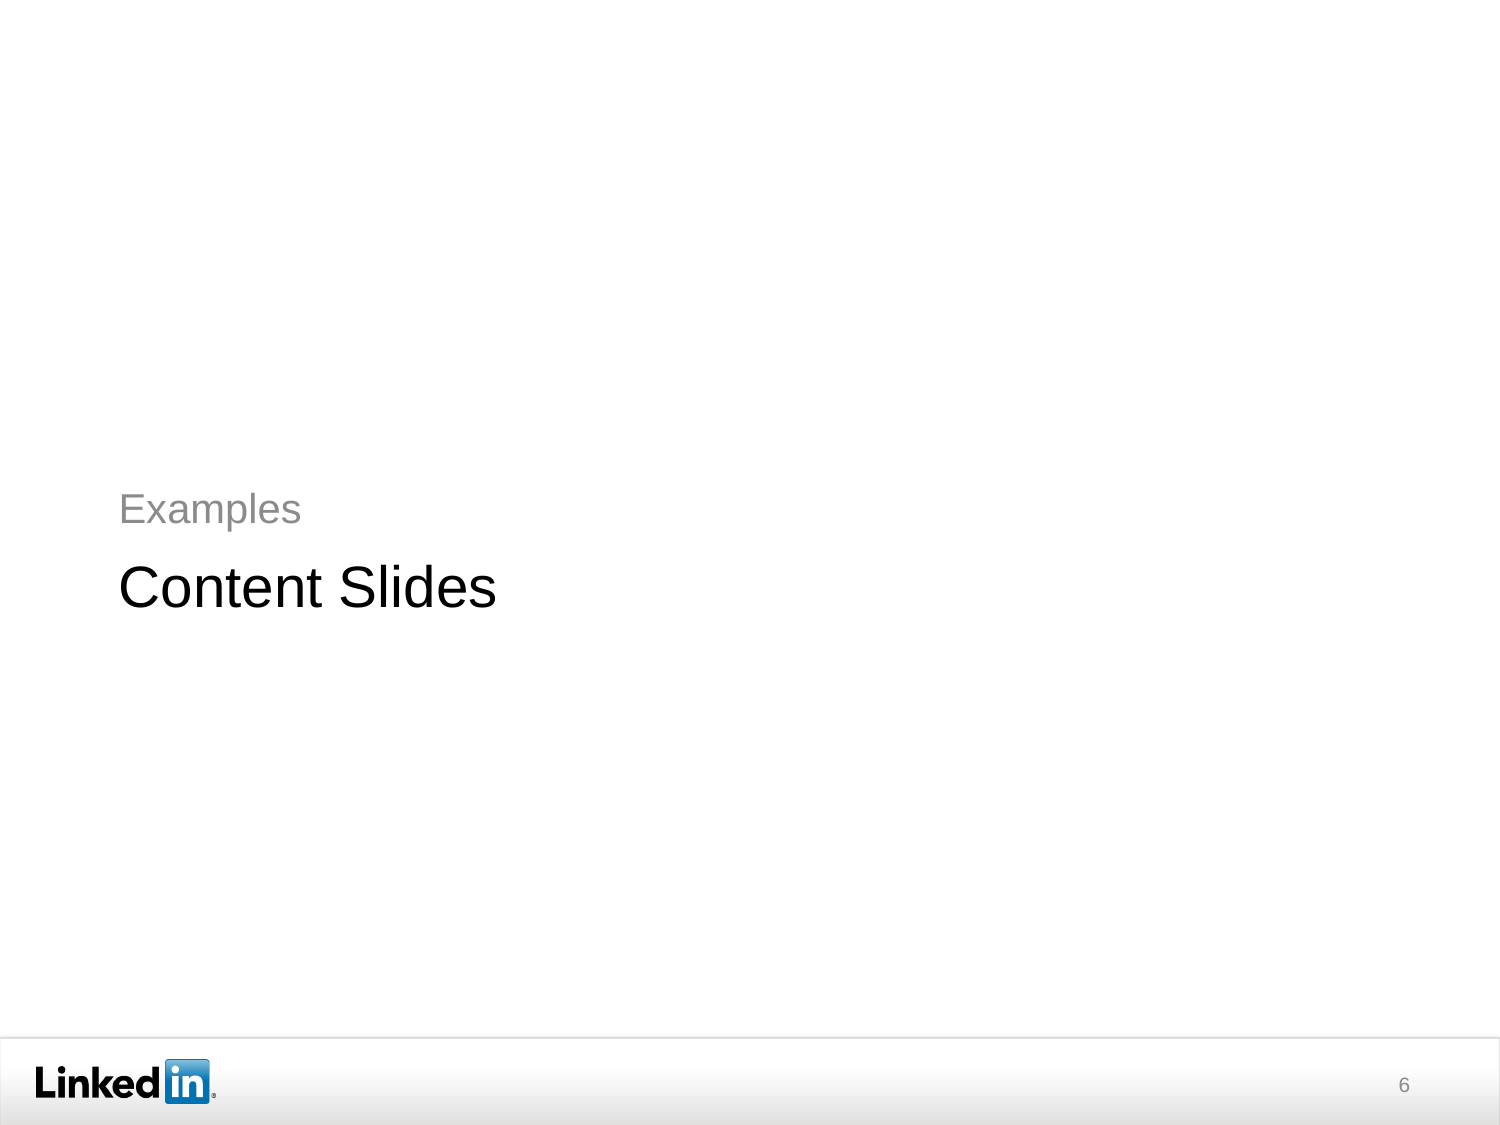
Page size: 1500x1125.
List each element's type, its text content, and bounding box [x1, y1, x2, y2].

slide_number 6 [1074, 1053, 1425, 1114]
title Content Slides [118, 541, 1394, 765]
list Examples [118, 292, 1394, 539]
picture [36, 1059, 216, 1104]
